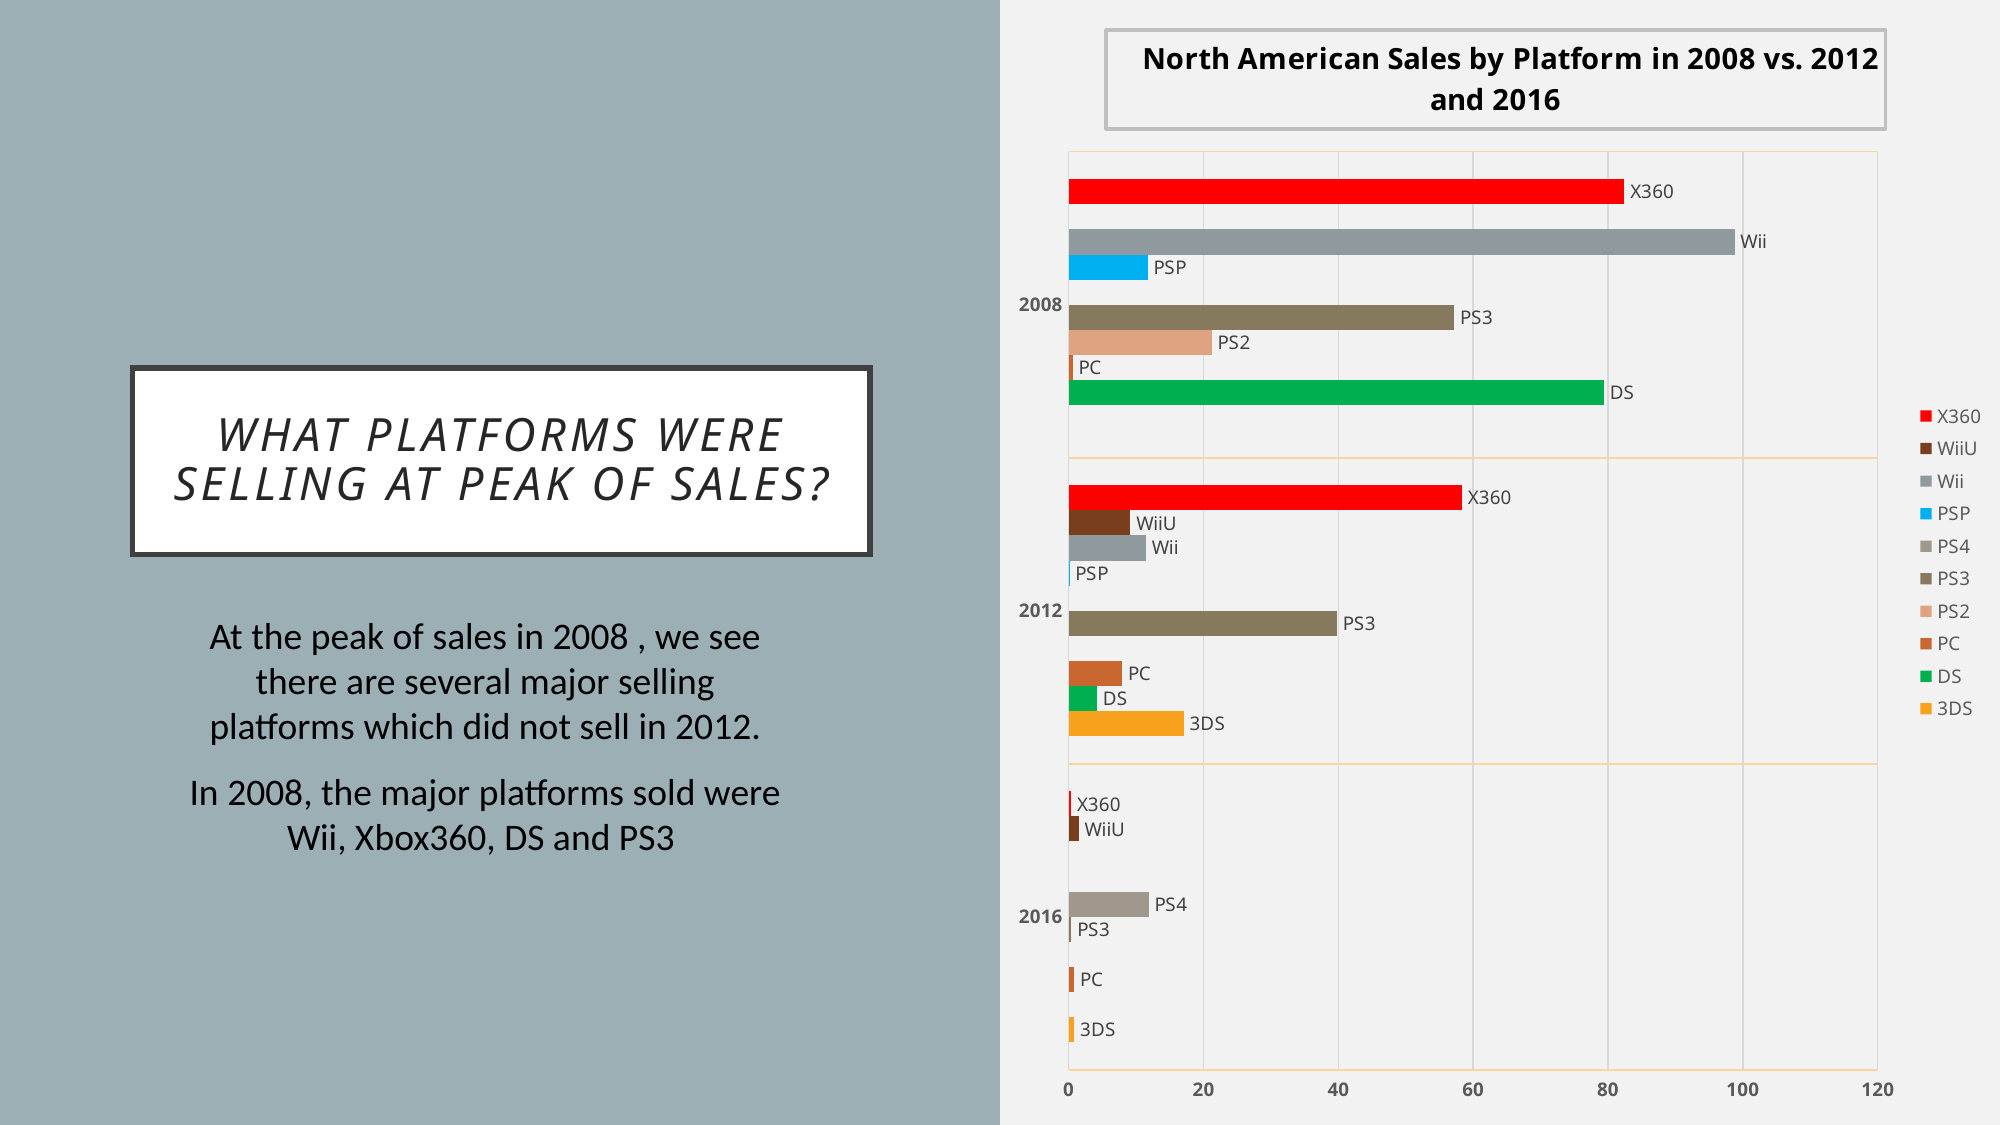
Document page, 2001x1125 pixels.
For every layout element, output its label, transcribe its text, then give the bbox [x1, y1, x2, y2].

list At the peak of sales in 2008 , we see there are several major selling platforms which did not sell in 2012. In 2008, the major platforms sold were Wii, Xbox360, DS and PS3 [173, 604, 797, 965]
chart [998, 0, 2000, 1125]
title What platforms were selling at peak of sales? [130, 365, 873, 557]
